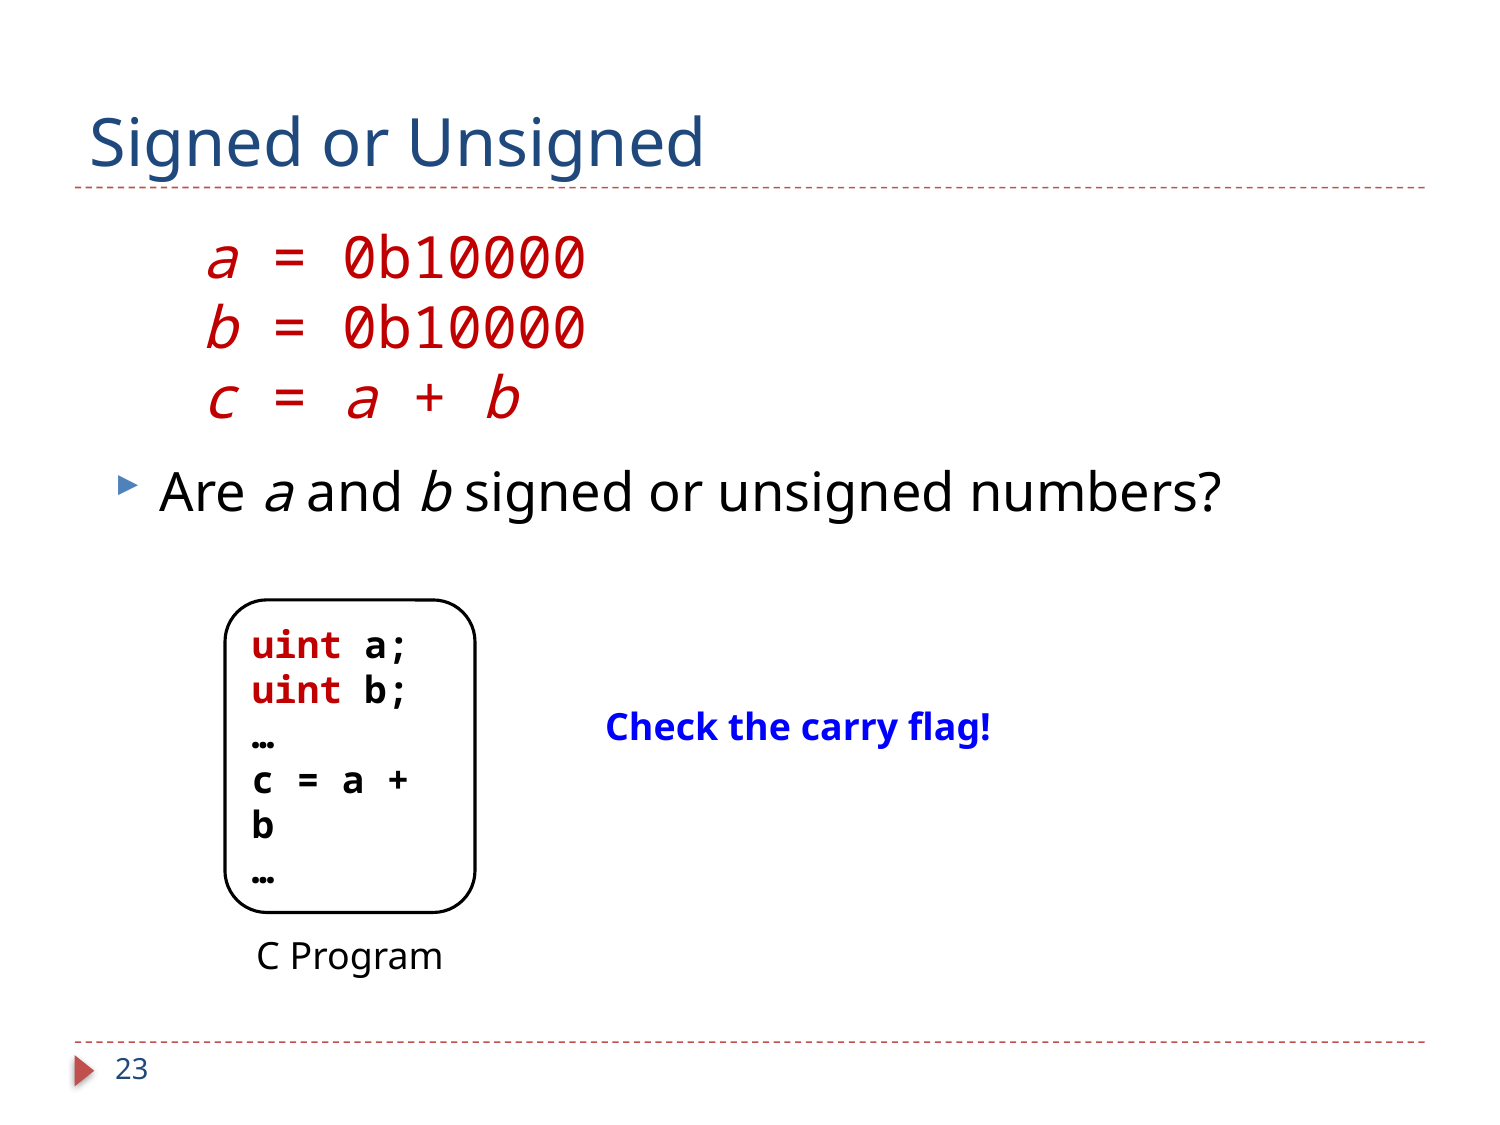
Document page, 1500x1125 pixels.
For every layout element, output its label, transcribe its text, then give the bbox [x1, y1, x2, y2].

title Signed or Unsigned [75, 24, 1425, 188]
text_box C Program [241, 924, 459, 985]
text_box a = 0b10000 b = 0b10000 c = a + b [187, 212, 875, 438]
text_box uint a; uint b; … c = a + b … [223, 598, 477, 915]
text_box Check the carry flag! [590, 695, 1007, 756]
slide_number 23 [100, 1042, 426, 1103]
text_box Are a and b signed or unsigned numbers? [99, 450, 1450, 575]
